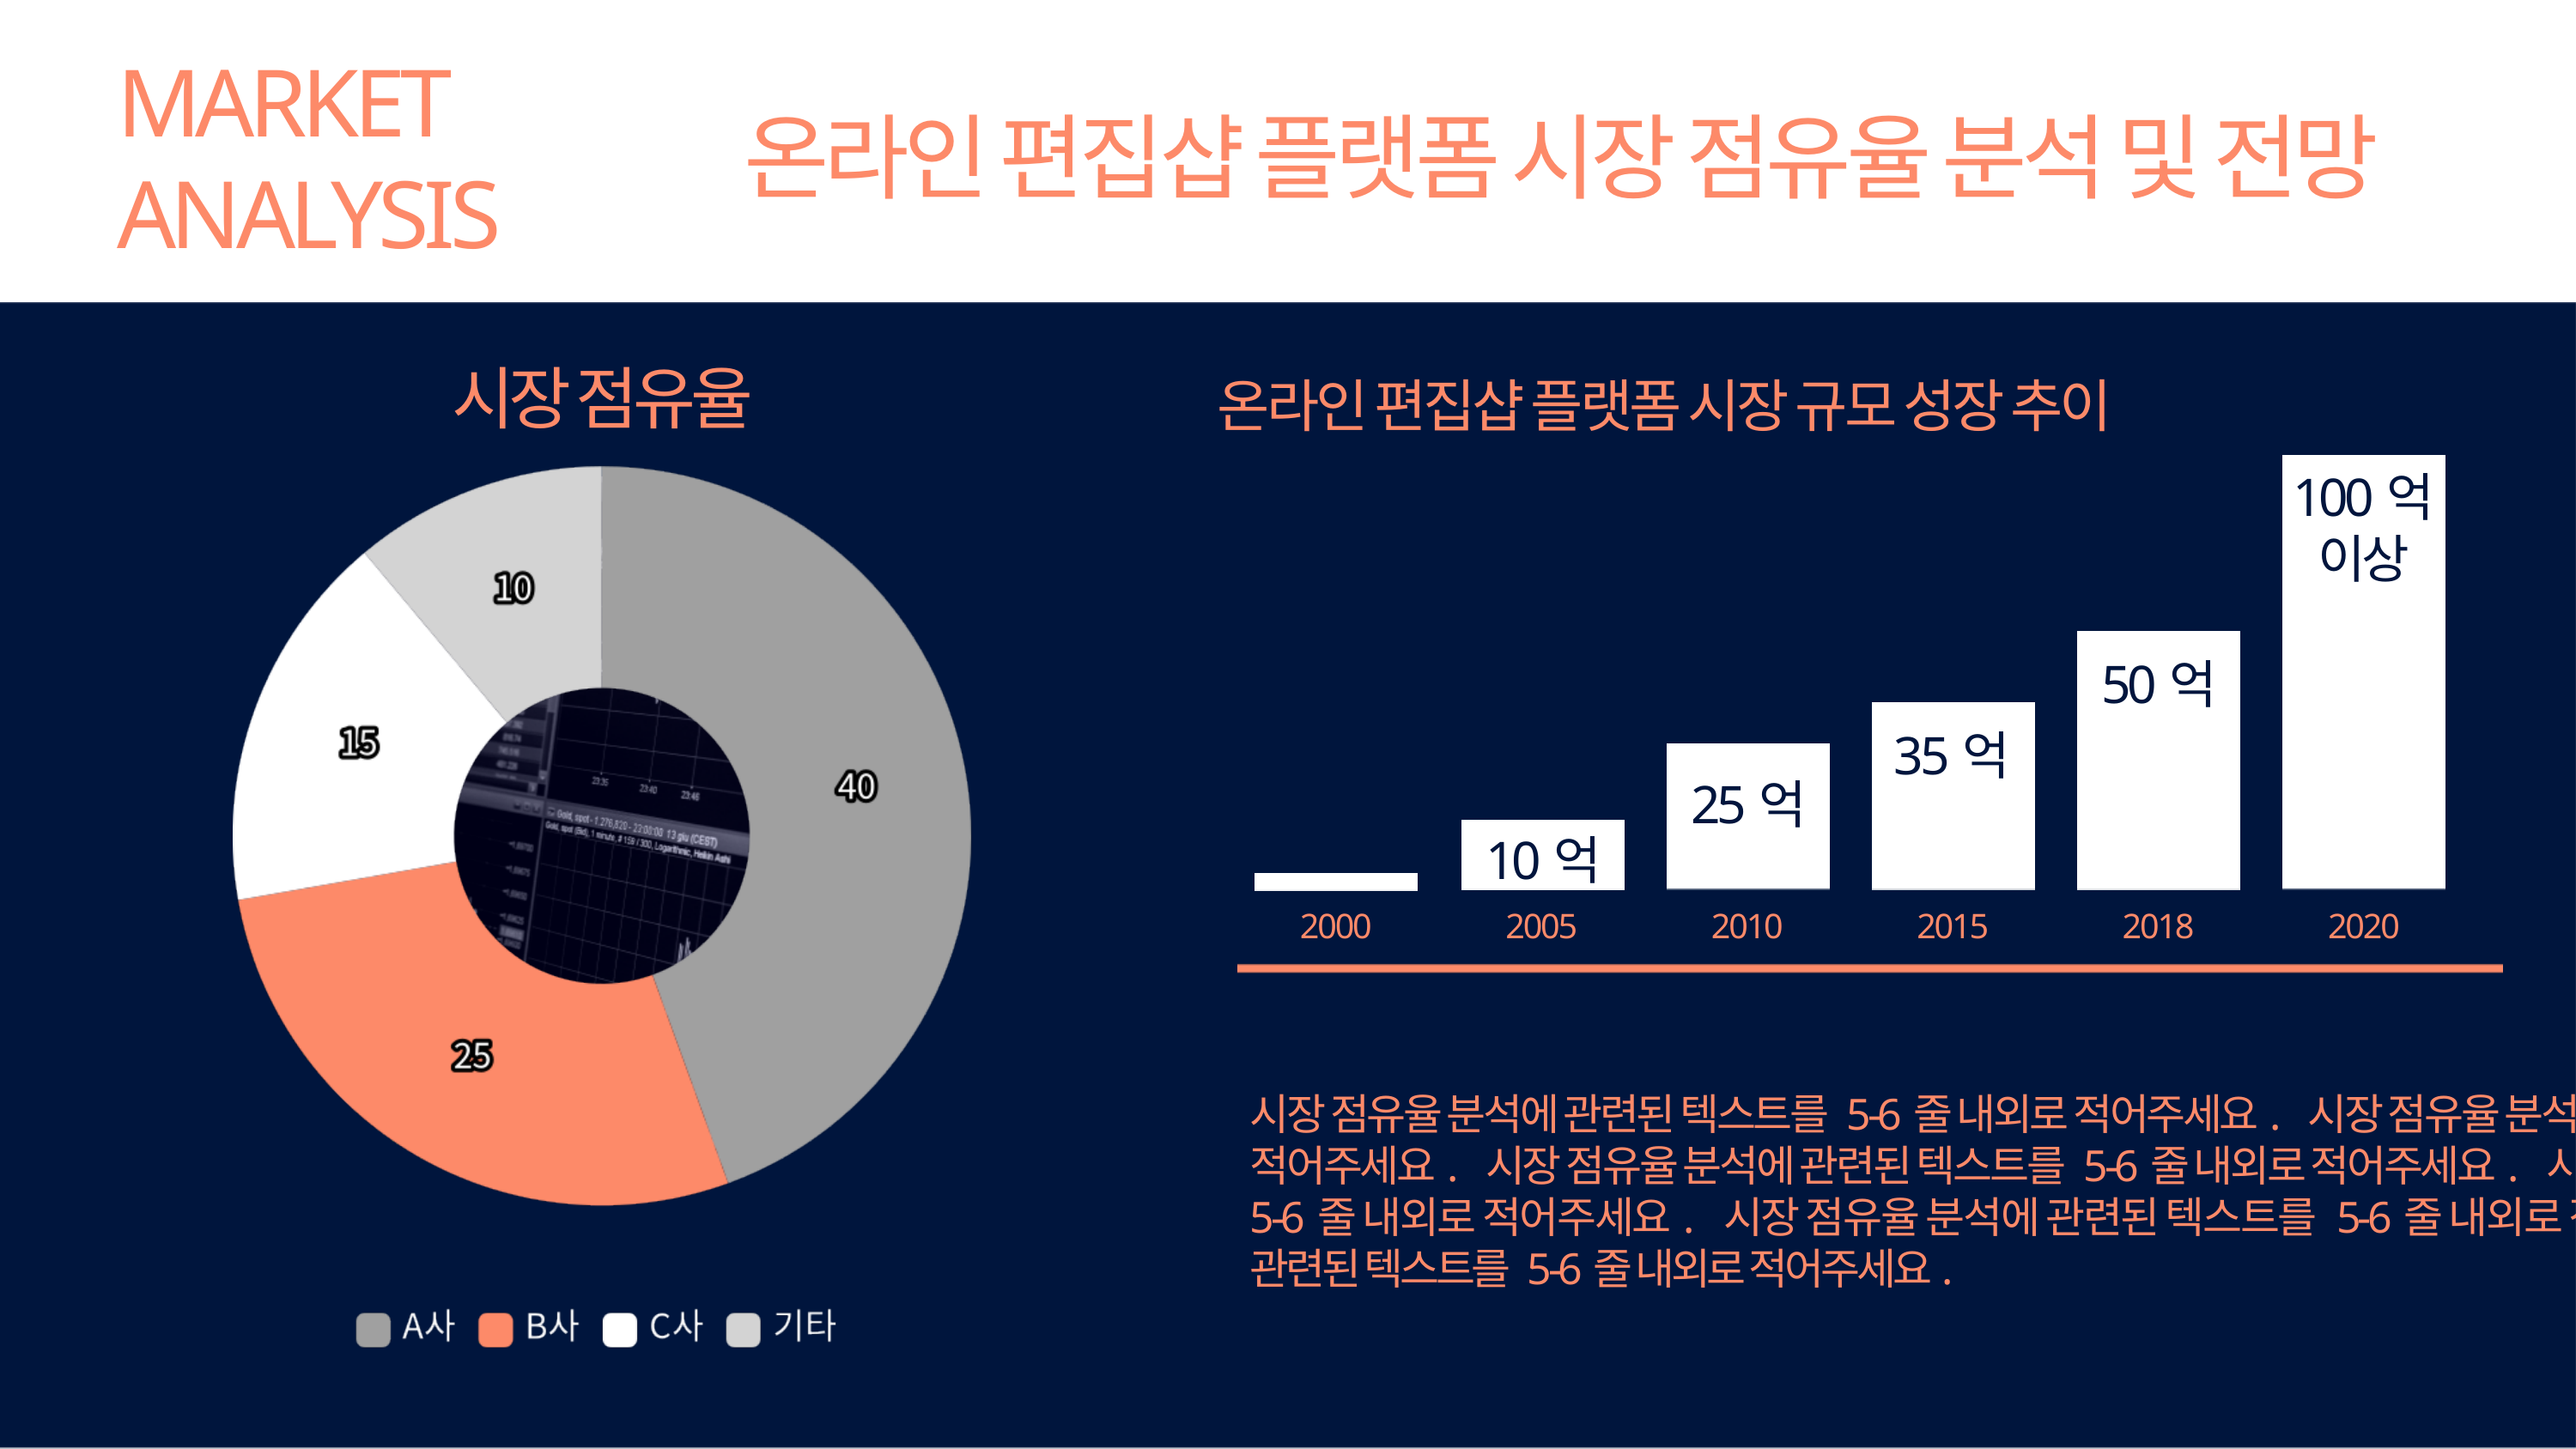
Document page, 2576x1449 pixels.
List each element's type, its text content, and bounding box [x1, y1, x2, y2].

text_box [1461, 820, 1625, 891]
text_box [0, 302, 2576, 1449]
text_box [2077, 631, 2240, 891]
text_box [1872, 702, 2035, 891]
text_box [1667, 743, 1830, 891]
text_box 온라인 편집샵 플랫폼 시장 점유율 분석 및 전망 [204, 93, 2576, 217]
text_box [1255, 873, 1418, 892]
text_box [1236, 952, 2503, 985]
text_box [2282, 455, 2445, 891]
picture [232, 411, 973, 1367]
text_box MARKET ANALYSIS [104, 37, 852, 274]
